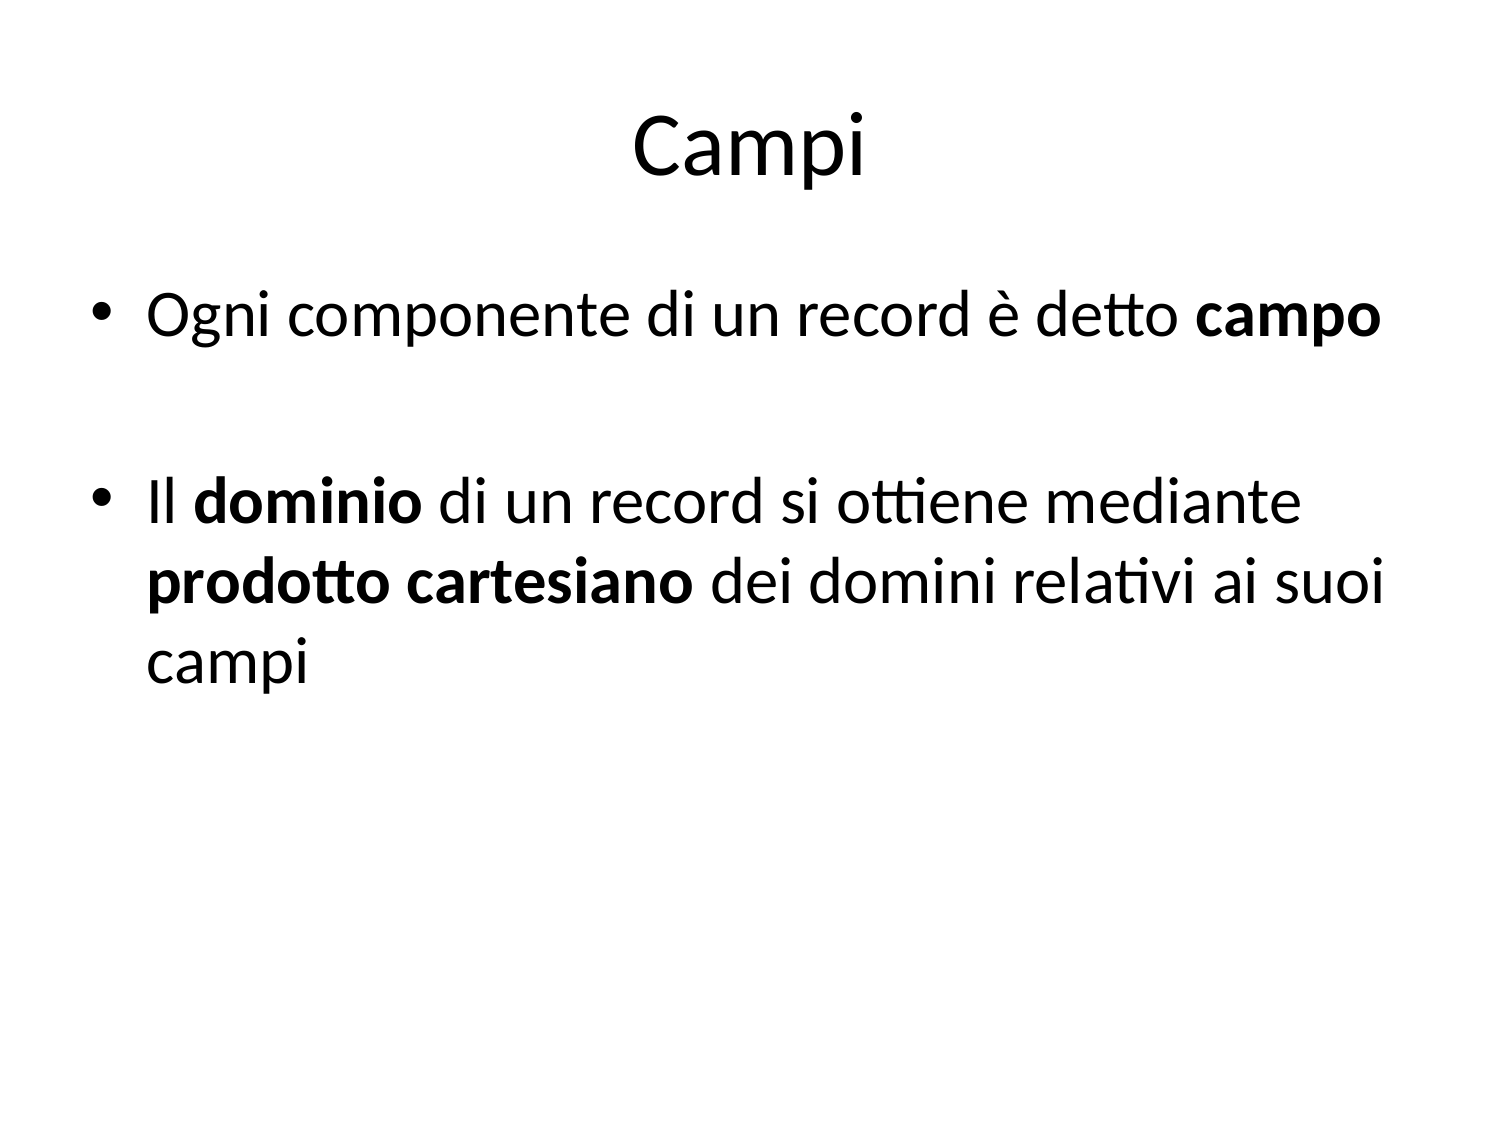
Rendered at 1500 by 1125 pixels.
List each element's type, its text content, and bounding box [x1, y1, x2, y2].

list Ogni componente di un record è detto campo Il dominio di un record si ottiene mediante prodotto cartesiano dei domini relativi ai suoi campi [75, 262, 1425, 1005]
title Campi [75, 45, 1425, 233]
